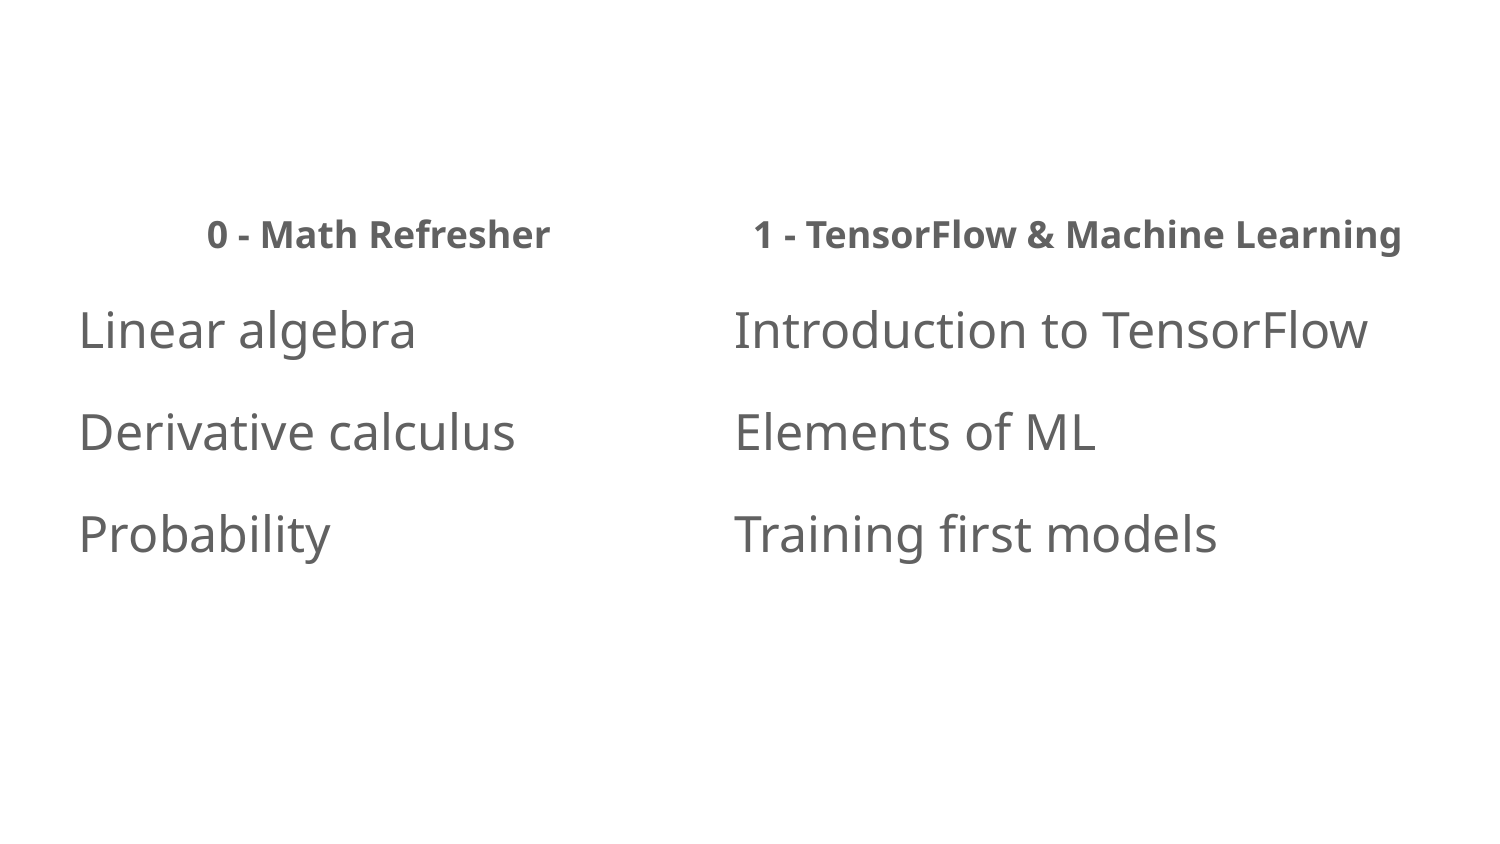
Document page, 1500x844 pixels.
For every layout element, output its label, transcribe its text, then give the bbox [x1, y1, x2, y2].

list 1 - TensorFlow & Machine Learning Introduction to TensorFlow Elements of ML Training first models [707, 189, 1449, 750]
list 0 - Math Refresher Linear algebra Derivative calculus Probability [51, 189, 707, 750]
